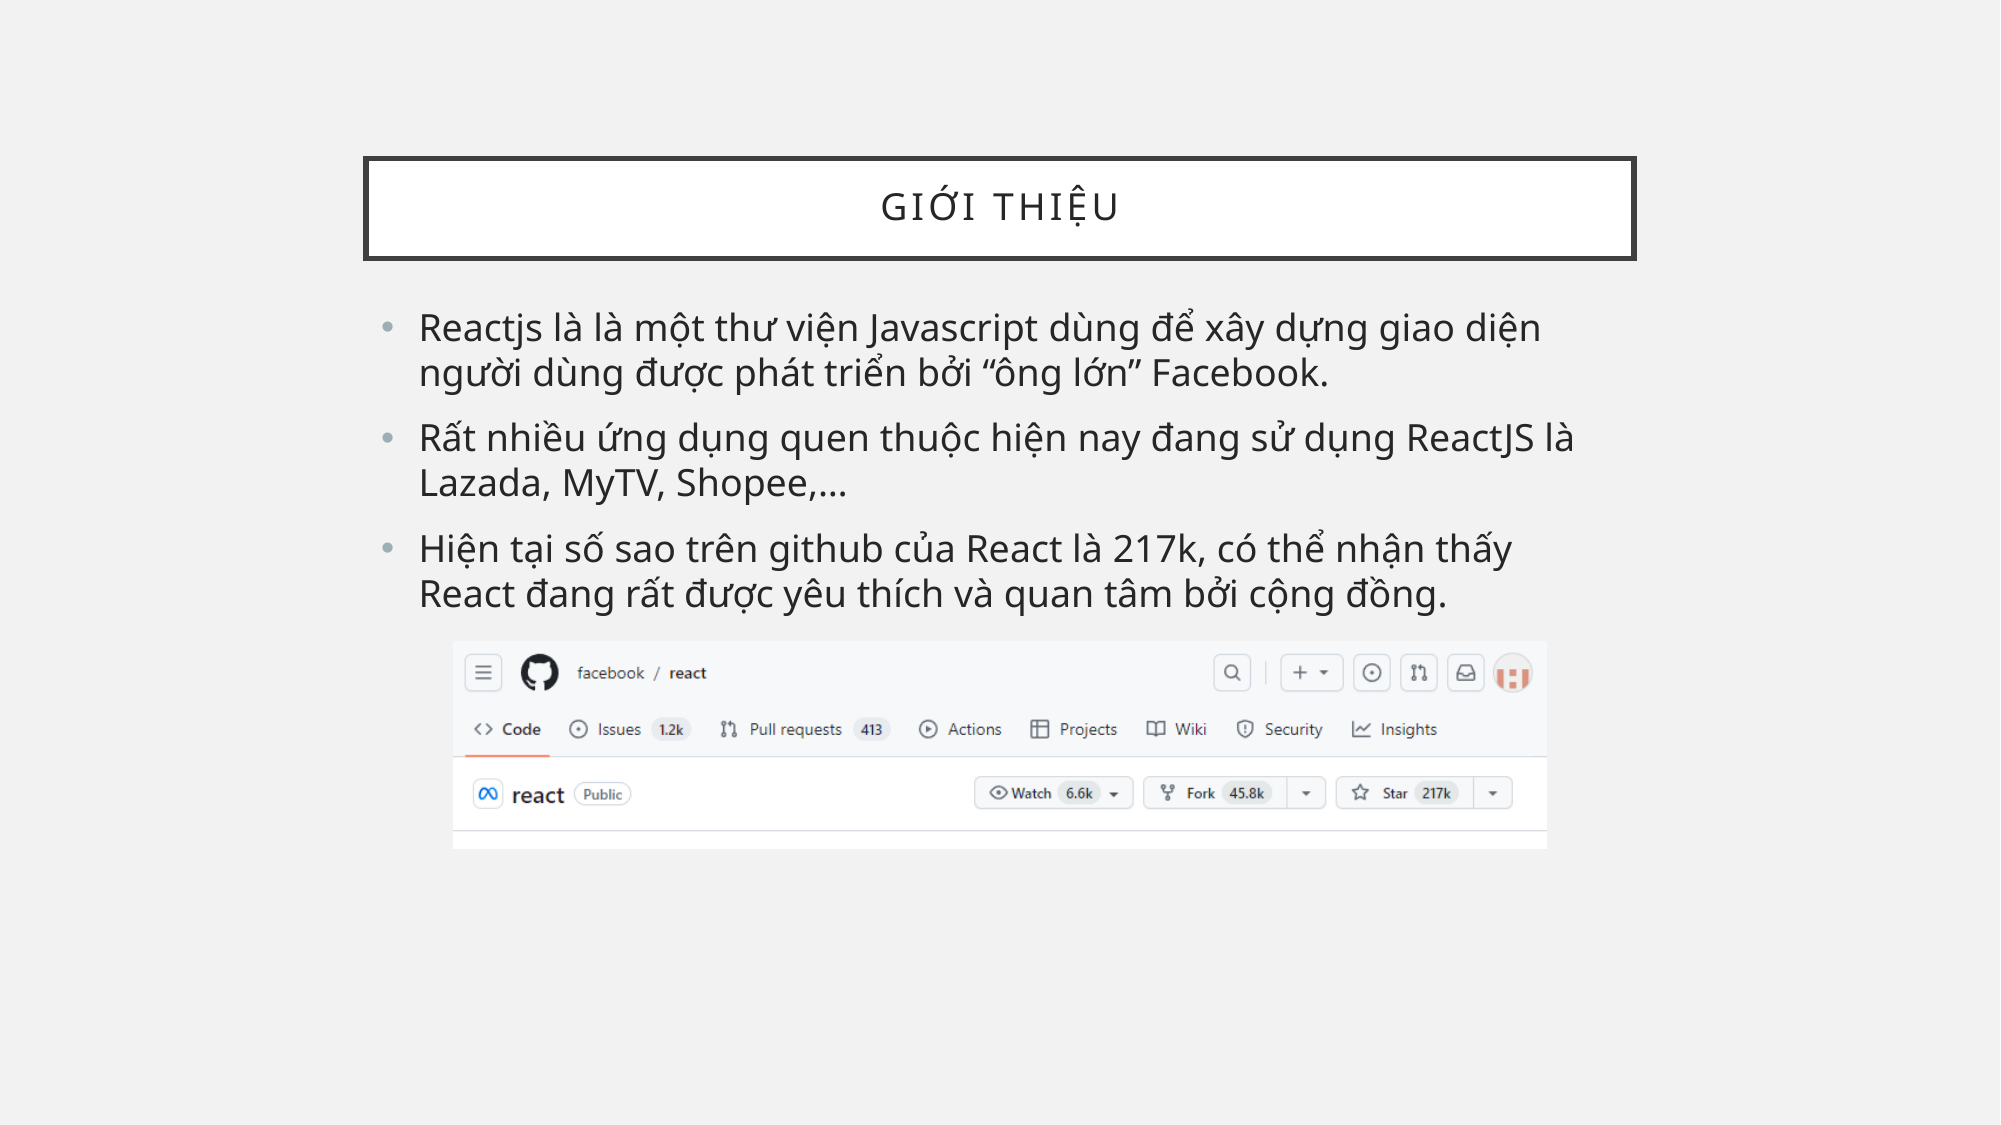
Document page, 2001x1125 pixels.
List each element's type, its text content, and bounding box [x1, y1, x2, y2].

picture [453, 641, 1547, 850]
list Reactjs là là một thư viện Javascript dùng để xây dựng giao diện người dùng được phát triển bởi “ông lớn” Facebook. Rất nhiều ứng dụng quen thuộc hiện nay đang sử dụng ReactJS là Lazada, MyTV, Shopee,… Hiện tại số sao trên github của React là 217k, có thể nhận thấy React đang rất được yêu thích và quan tâm bởi cộng đồng. [366, 296, 1634, 942]
title Giới thiệu [363, 156, 1637, 261]
